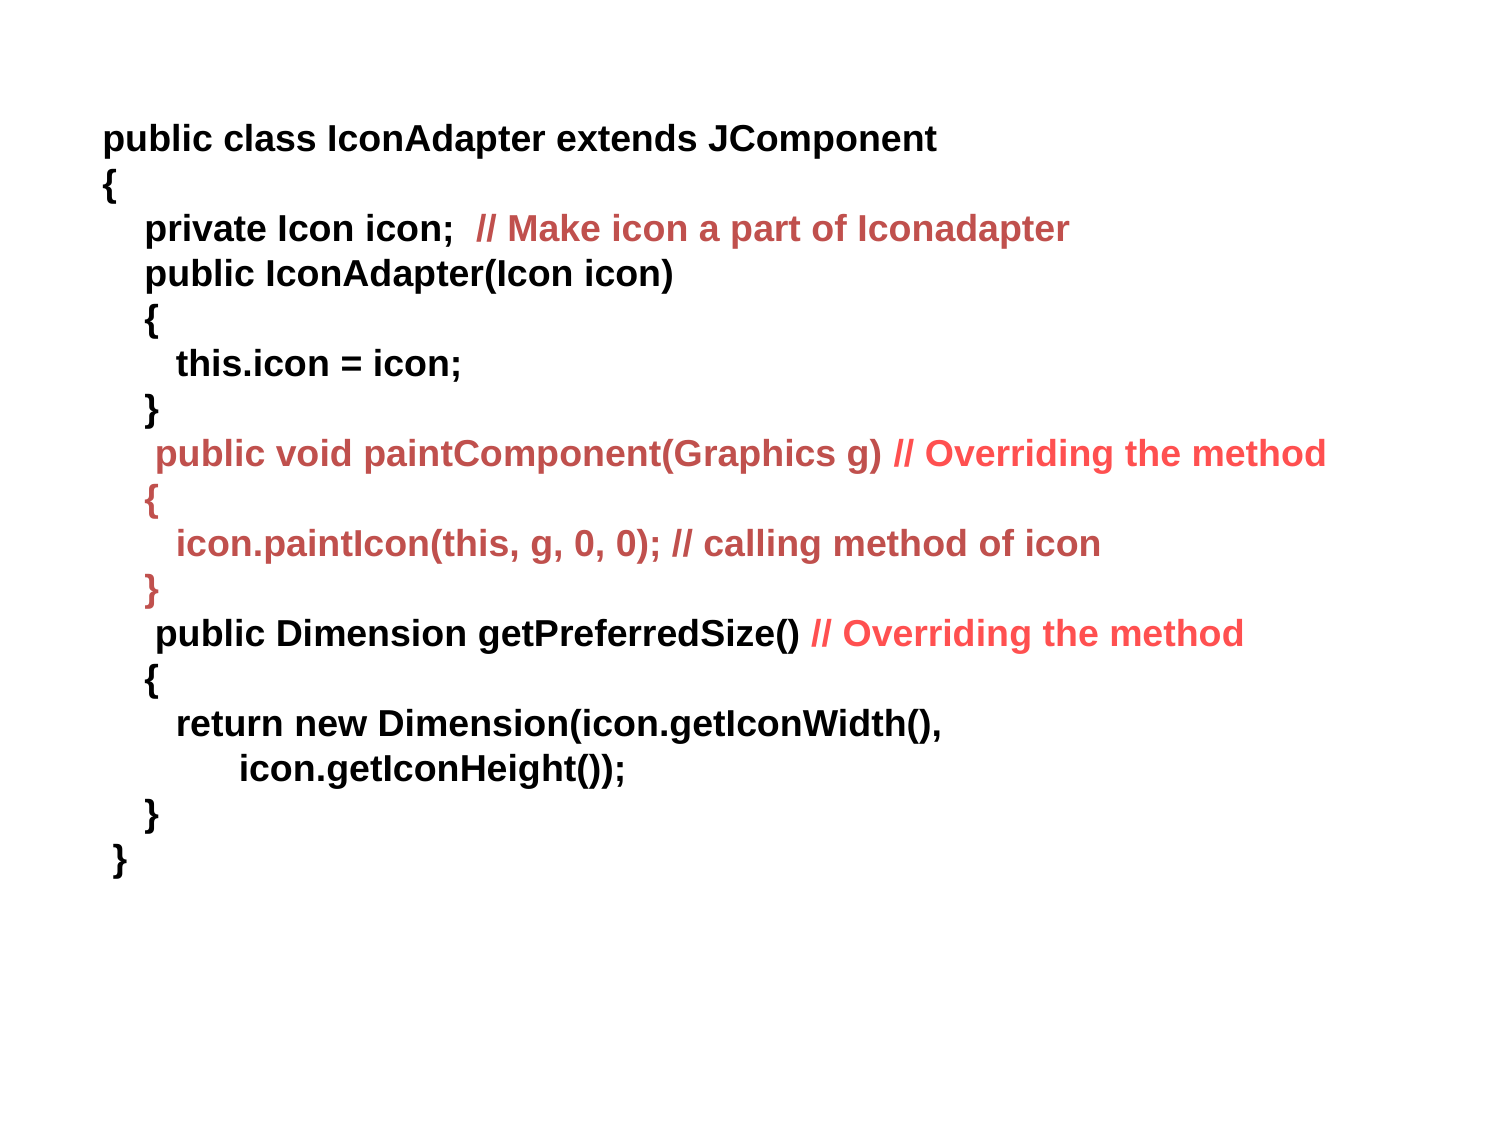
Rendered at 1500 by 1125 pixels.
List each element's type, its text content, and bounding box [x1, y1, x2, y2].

text_box public class IconAdapter extends JComponent { private Icon icon; // Make icon a part of Iconadapter public IconAdapter(Icon icon) { this.icon = icon; } public void paintComponent(Graphics g) // Overriding the method { icon.paintIcon(this, g, 0, 0); // calling method of icon } public Dimension getPreferredSize() // Overriding the method { return new Dimension(icon.getIconWidth(), icon.getIconHeight()); } } [87, 106, 1400, 887]
